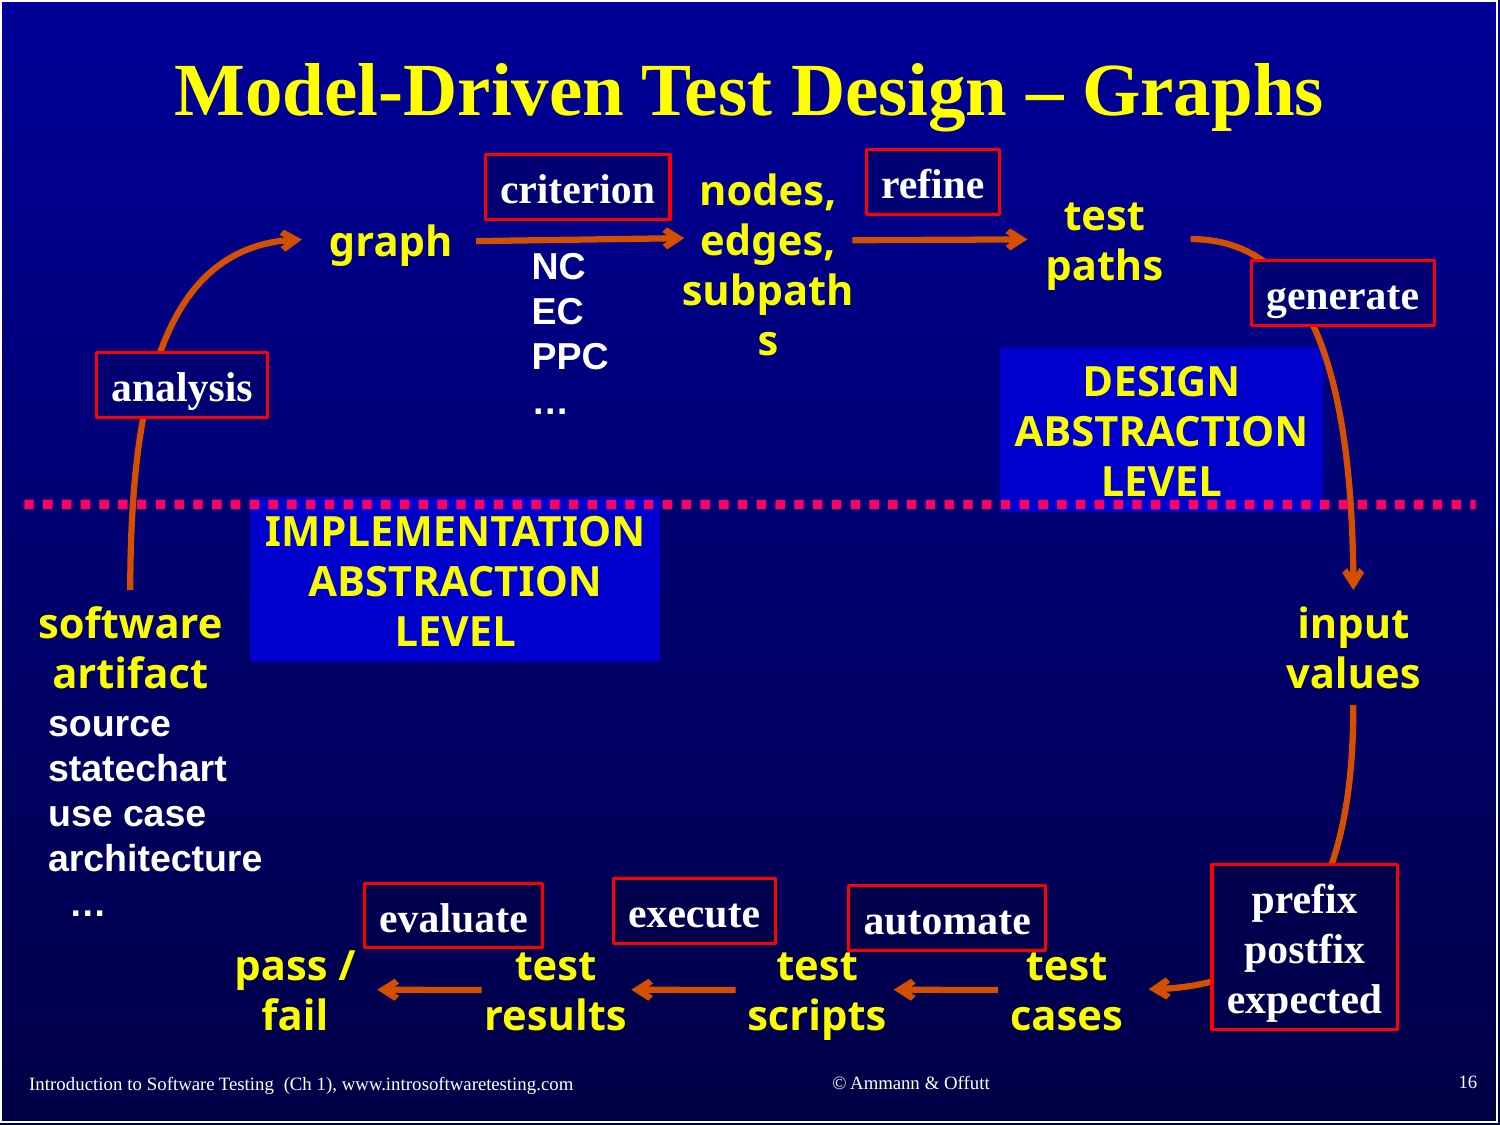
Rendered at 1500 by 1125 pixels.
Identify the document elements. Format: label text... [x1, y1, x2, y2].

text_box nodes, edges, subpaths [661, 156, 874, 372]
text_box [1190, 514, 1354, 591]
text_box automate [848, 885, 1046, 951]
text_box refine [866, 149, 1000, 215]
footer © Ammann & Offutt [673, 1052, 1149, 1112]
slide_number 16 [1179, 1050, 1493, 1112]
text_box test scripts [722, 931, 911, 1047]
text_box DESIGN ABSTRACTION LEVEL [999, 347, 1185, 502]
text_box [1108, 745, 1394, 951]
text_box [475, 237, 685, 242]
text_box test cases [984, 931, 1149, 1047]
text_box generate [1357, 260, 1435, 326]
text_box test paths [1018, 181, 1191, 297]
text_box source statechart use case architecture … [33, 691, 278, 932]
text_box graph [301, 207, 480, 272]
text_box NC EC PPC … [516, 250, 624, 430]
text_box prefix postfix expected [1211, 953, 1398, 1030]
slide_number Introduction to Software Testing (Ch 1), www.introsoftwaretesting.com [13, 1054, 645, 1112]
text_box criterion [485, 154, 671, 220]
text_box IMPLEMENTATION ABSTRACTION LEVEL [396, 496, 661, 502]
text_box evaluate [364, 883, 543, 948]
text_box test results [461, 931, 650, 1047]
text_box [40, 328, 392, 501]
text_box input values [1239, 589, 1467, 705]
text_box pass / fail [201, 931, 388, 1047]
text_box execute [613, 878, 776, 944]
title Model-Driven Test Design – Graphs [14, 15, 1486, 167]
text_box IMPLEMENTATION ABSTRACTION LEVEL [250, 514, 661, 662]
text_box software artifact [16, 589, 244, 705]
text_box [1190, 239, 1354, 502]
